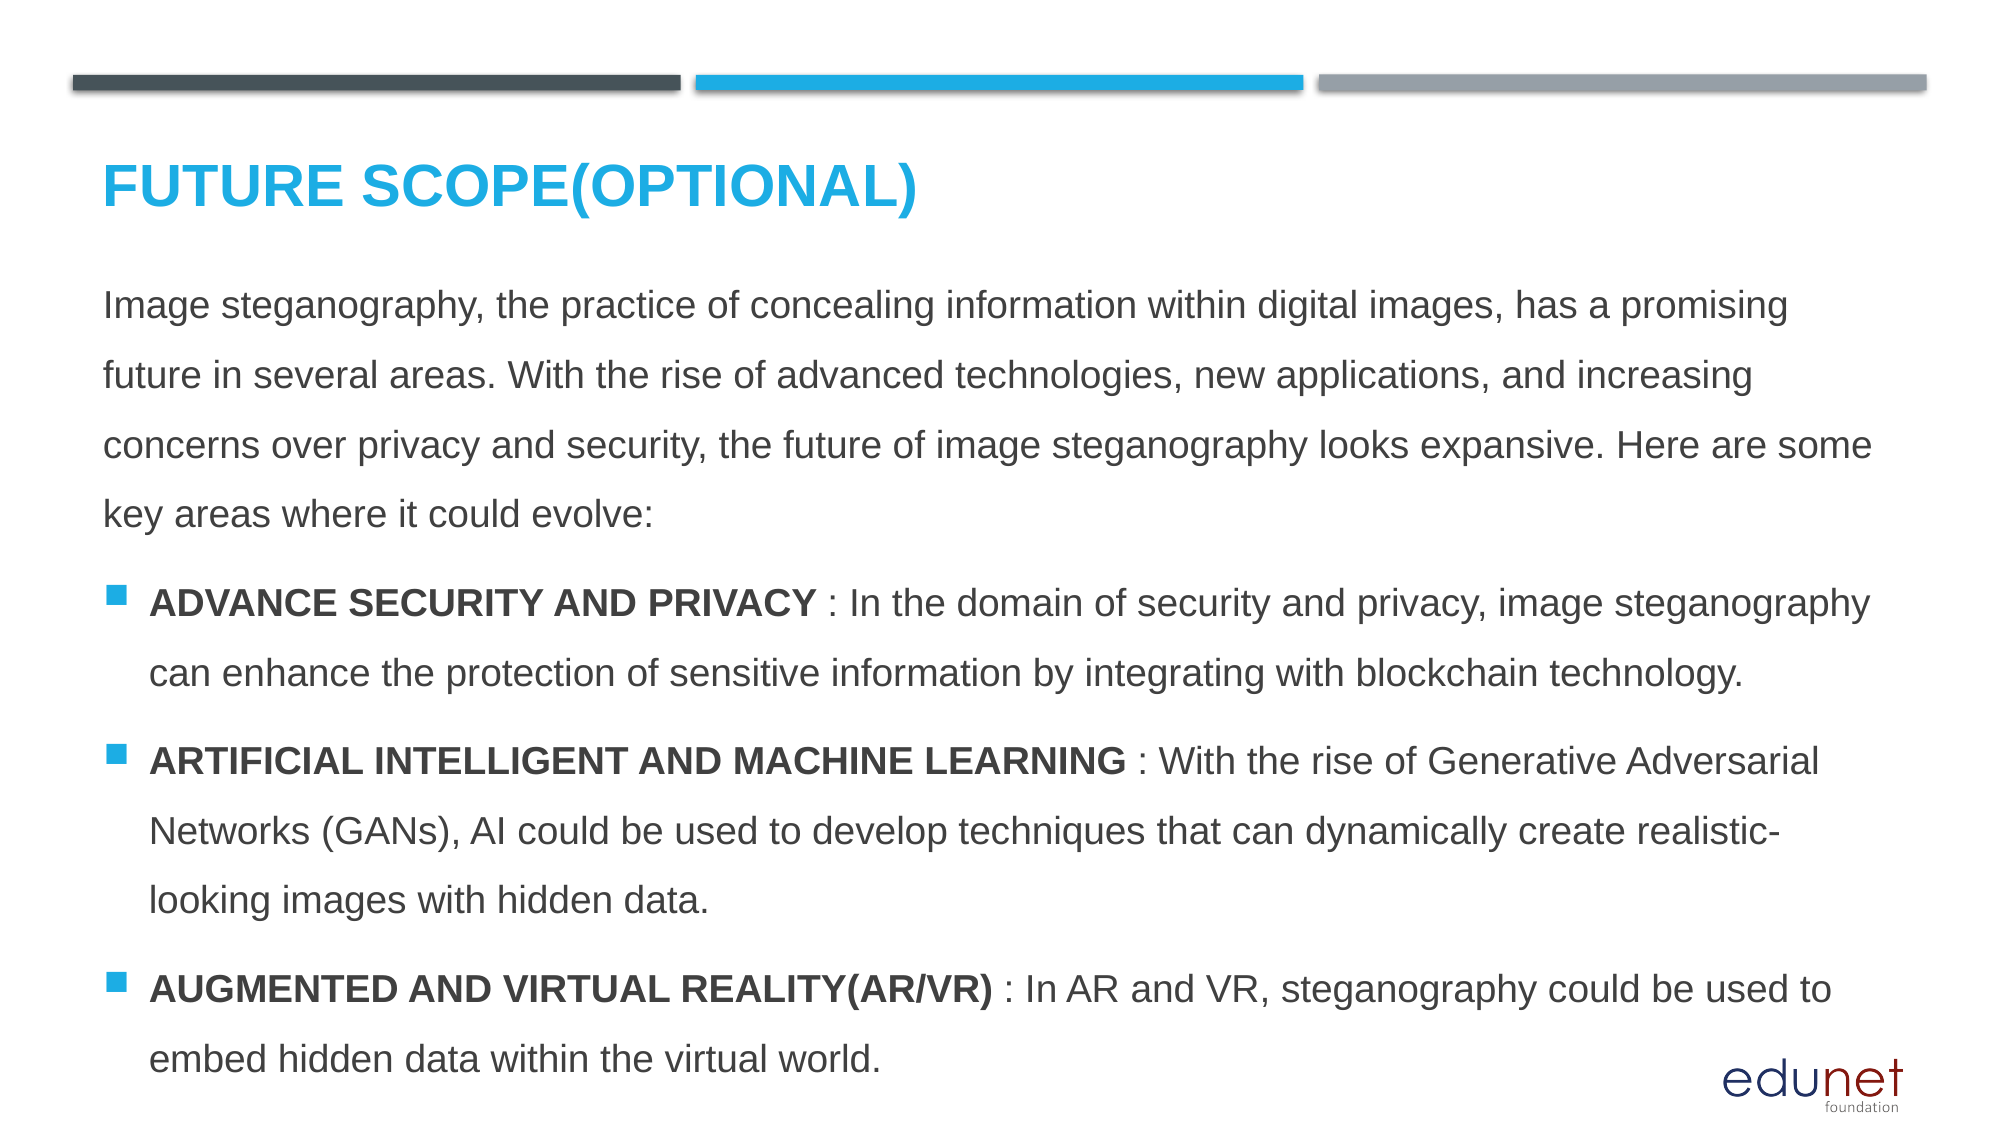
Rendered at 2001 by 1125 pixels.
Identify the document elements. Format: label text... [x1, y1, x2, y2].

list Image steganography, the practice of concealing information within digital images, has a promising future in several areas. With the rise of advanced technologies, new applications, and increasing concerns over privacy and security, the future of image steganography looks expansive. Here are some key areas where it could evolve: ADVANCE SECURITY AND PRIVACY : In the domain of security and privacy, image steganography can enhance the protection of sensitive information by integrating with blockchain technology. ARTIFICIAL INTELLIGENT AND MACHINE LEARNING : With the rise of Generative Adversarial Networks (GANs), AI could be used to develop techniques that can dynamically create realistic-looking images with hidden data. AUGMENTED AND VIRTUAL REALITY(AR/VR) : In AR and VR, steganography could be used to embed hidden data within the virtual world. [87, 248, 1898, 1125]
text_box Future scope(optional) [87, 138, 1898, 226]
picture [1898, 1056, 1905, 1116]
